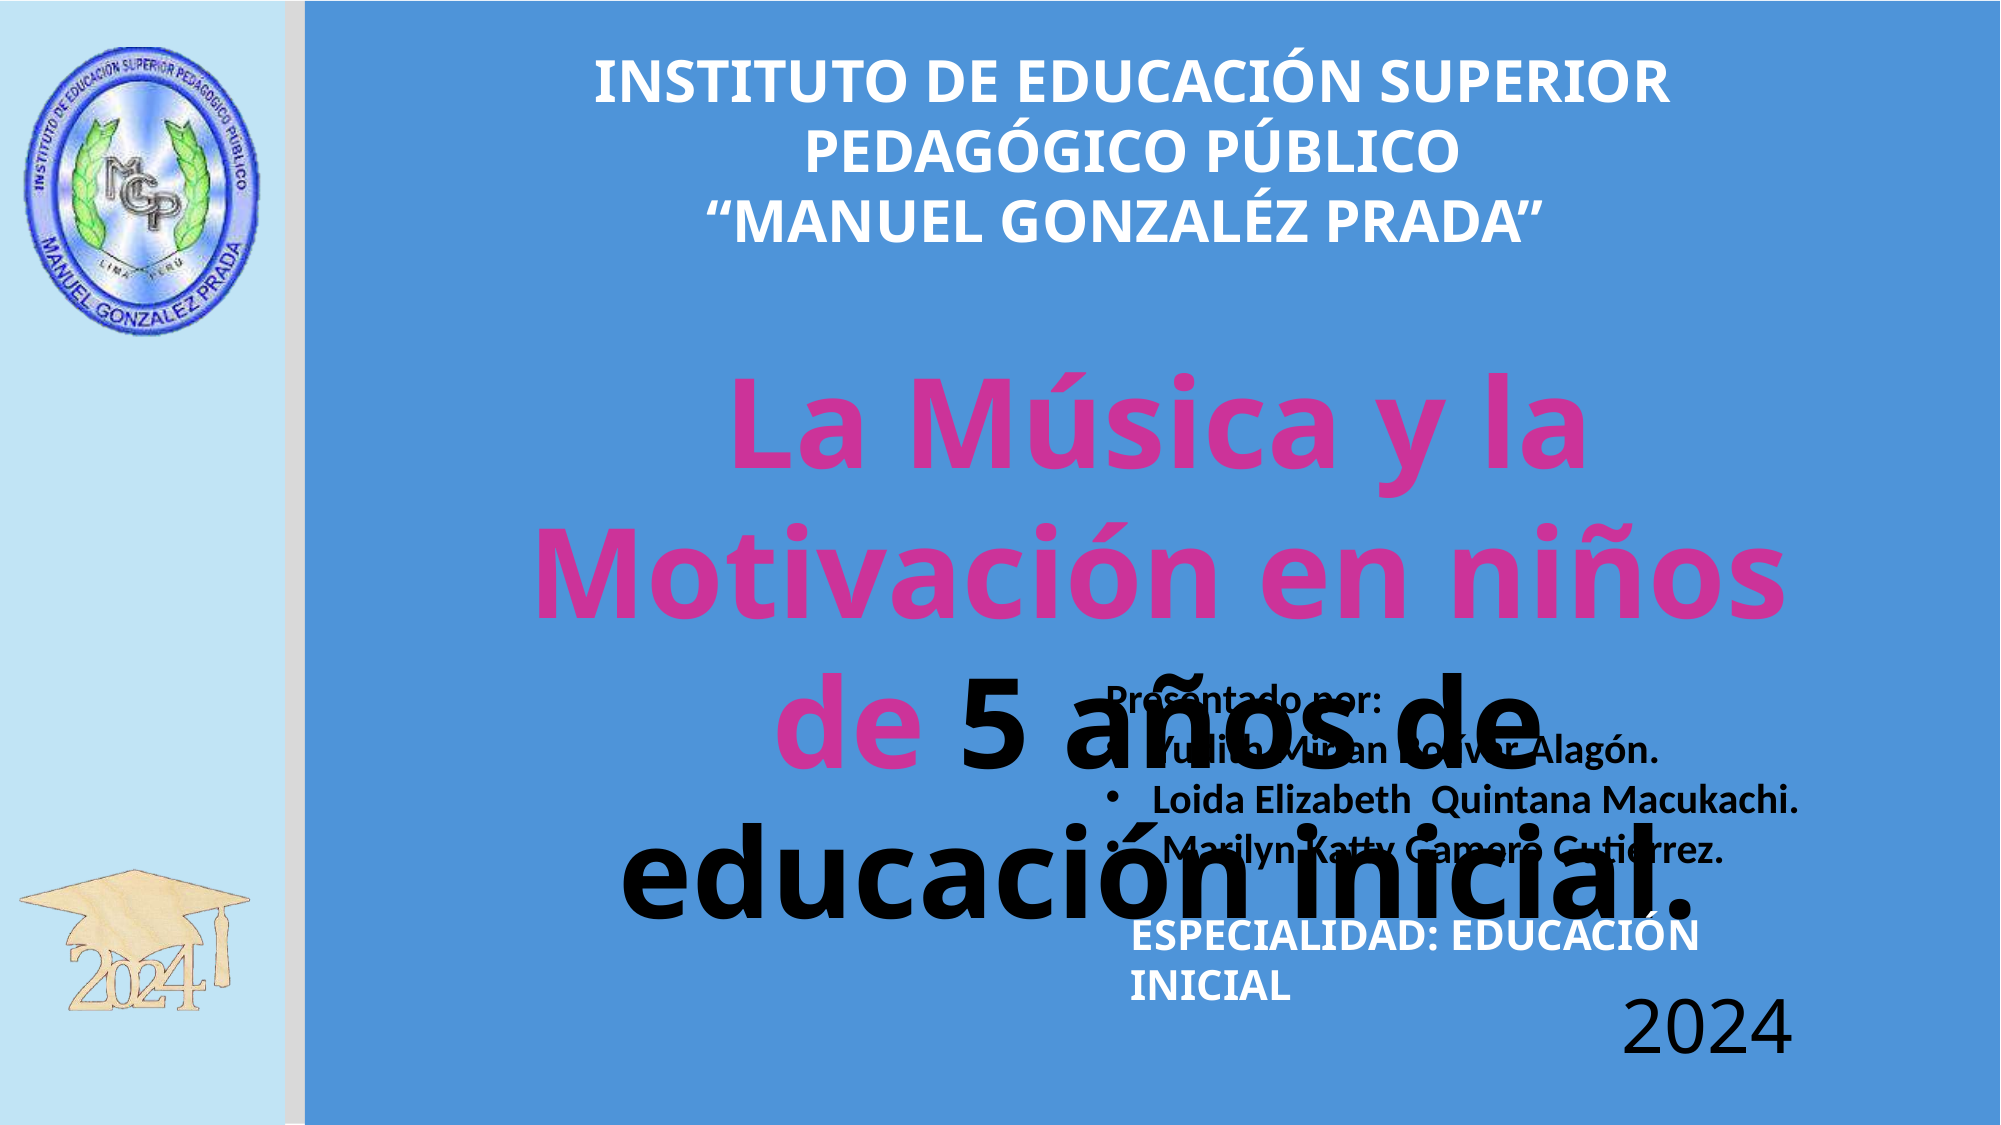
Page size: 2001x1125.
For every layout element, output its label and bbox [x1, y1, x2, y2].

text_box [0, 0, 2000, 1125]
